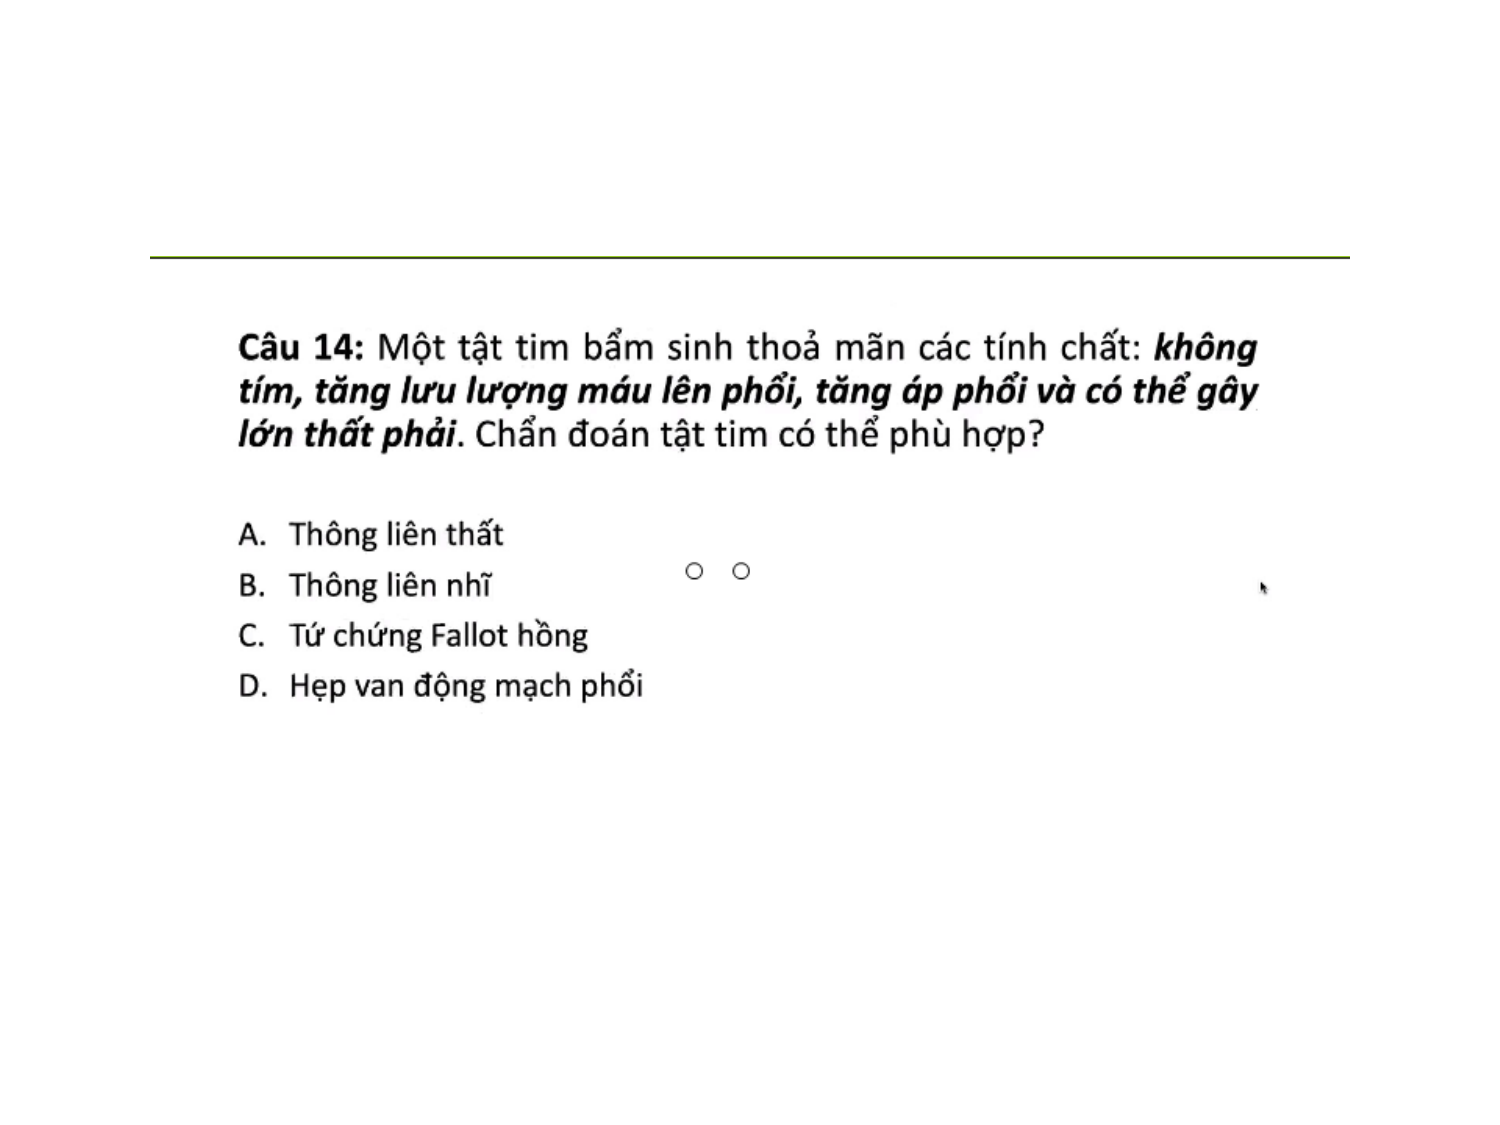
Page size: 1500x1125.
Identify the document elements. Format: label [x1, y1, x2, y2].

picture [149, 255, 1351, 869]
